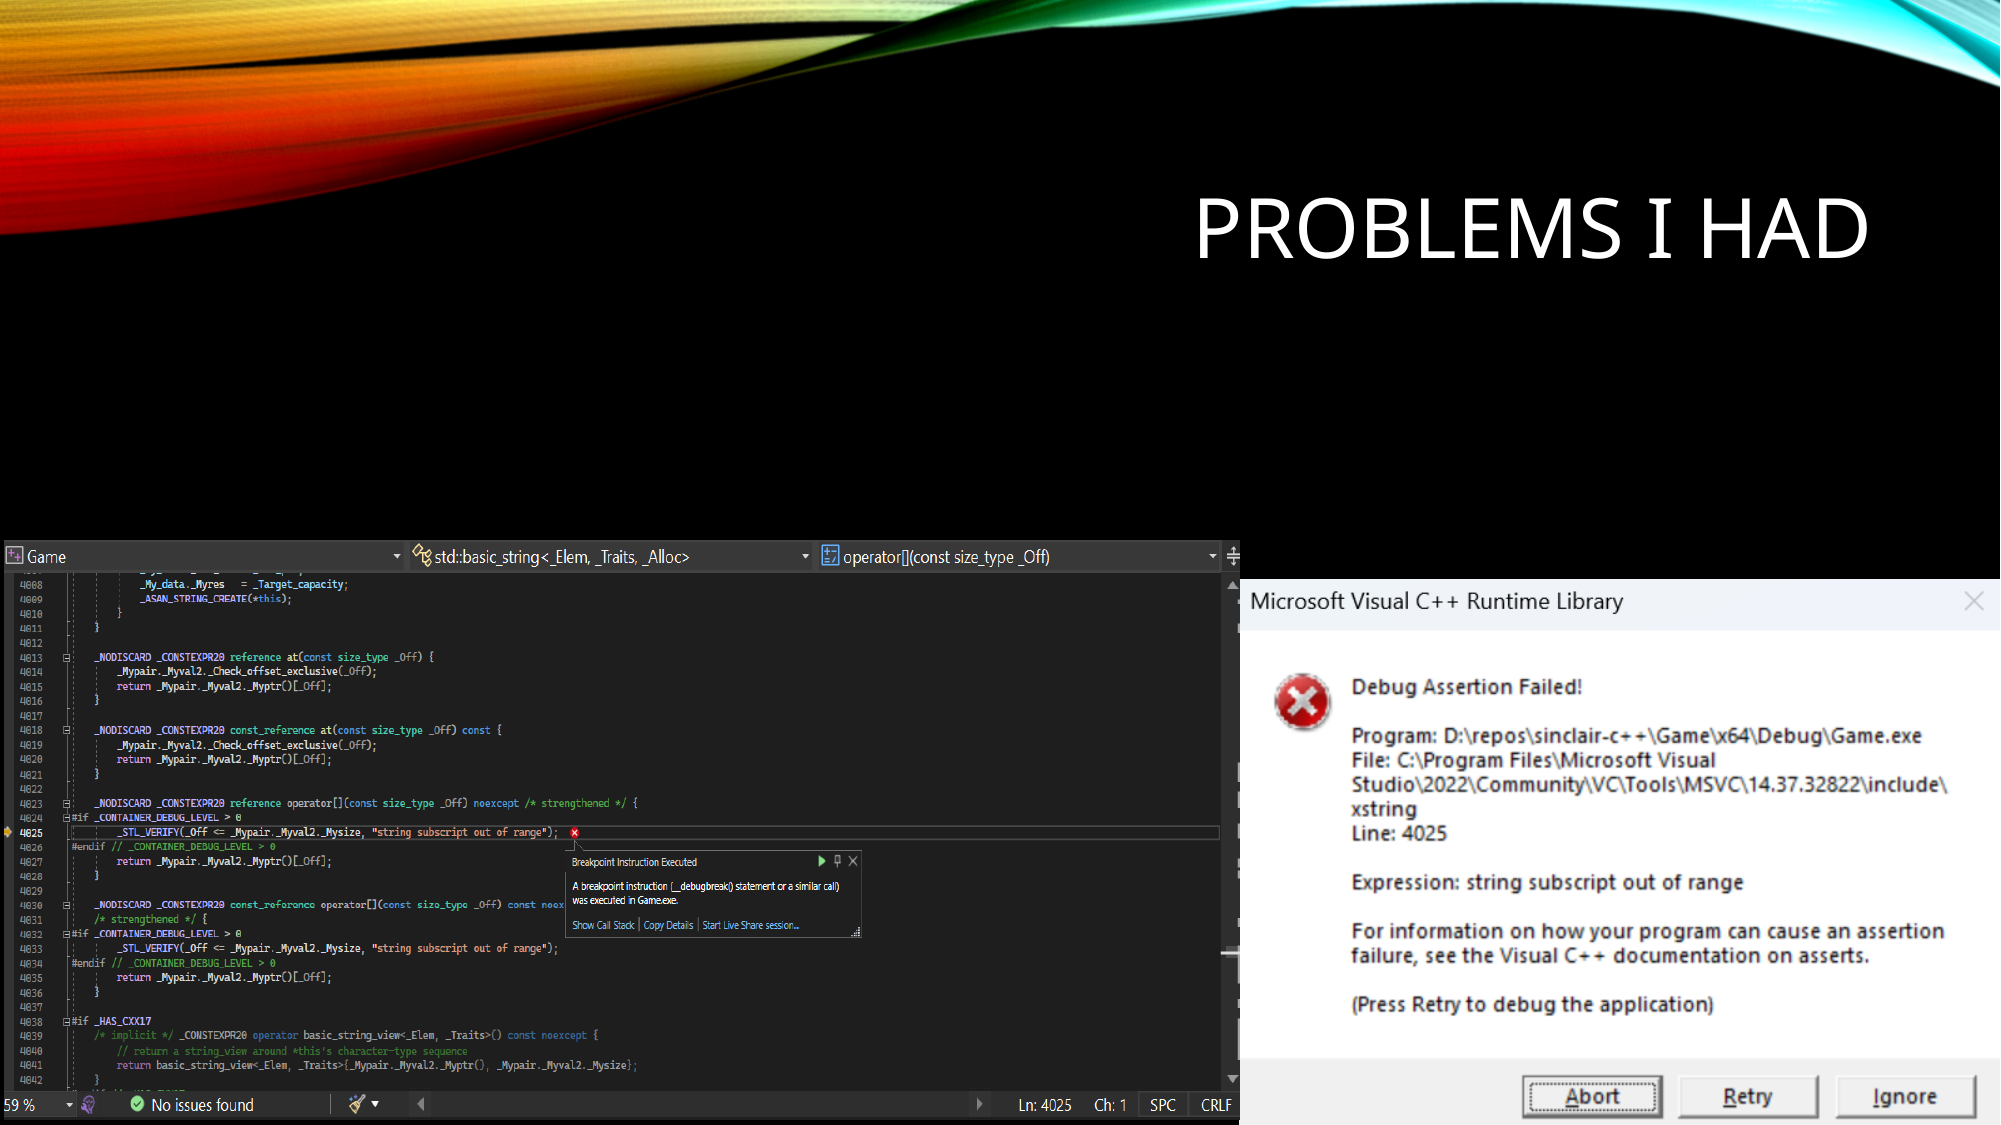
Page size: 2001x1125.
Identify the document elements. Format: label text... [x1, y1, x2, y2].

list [1239, 579, 2000, 1125]
title Problems I had [474, 125, 1888, 338]
picture [4, 539, 1240, 1121]
picture [0, 0, 2000, 237]
